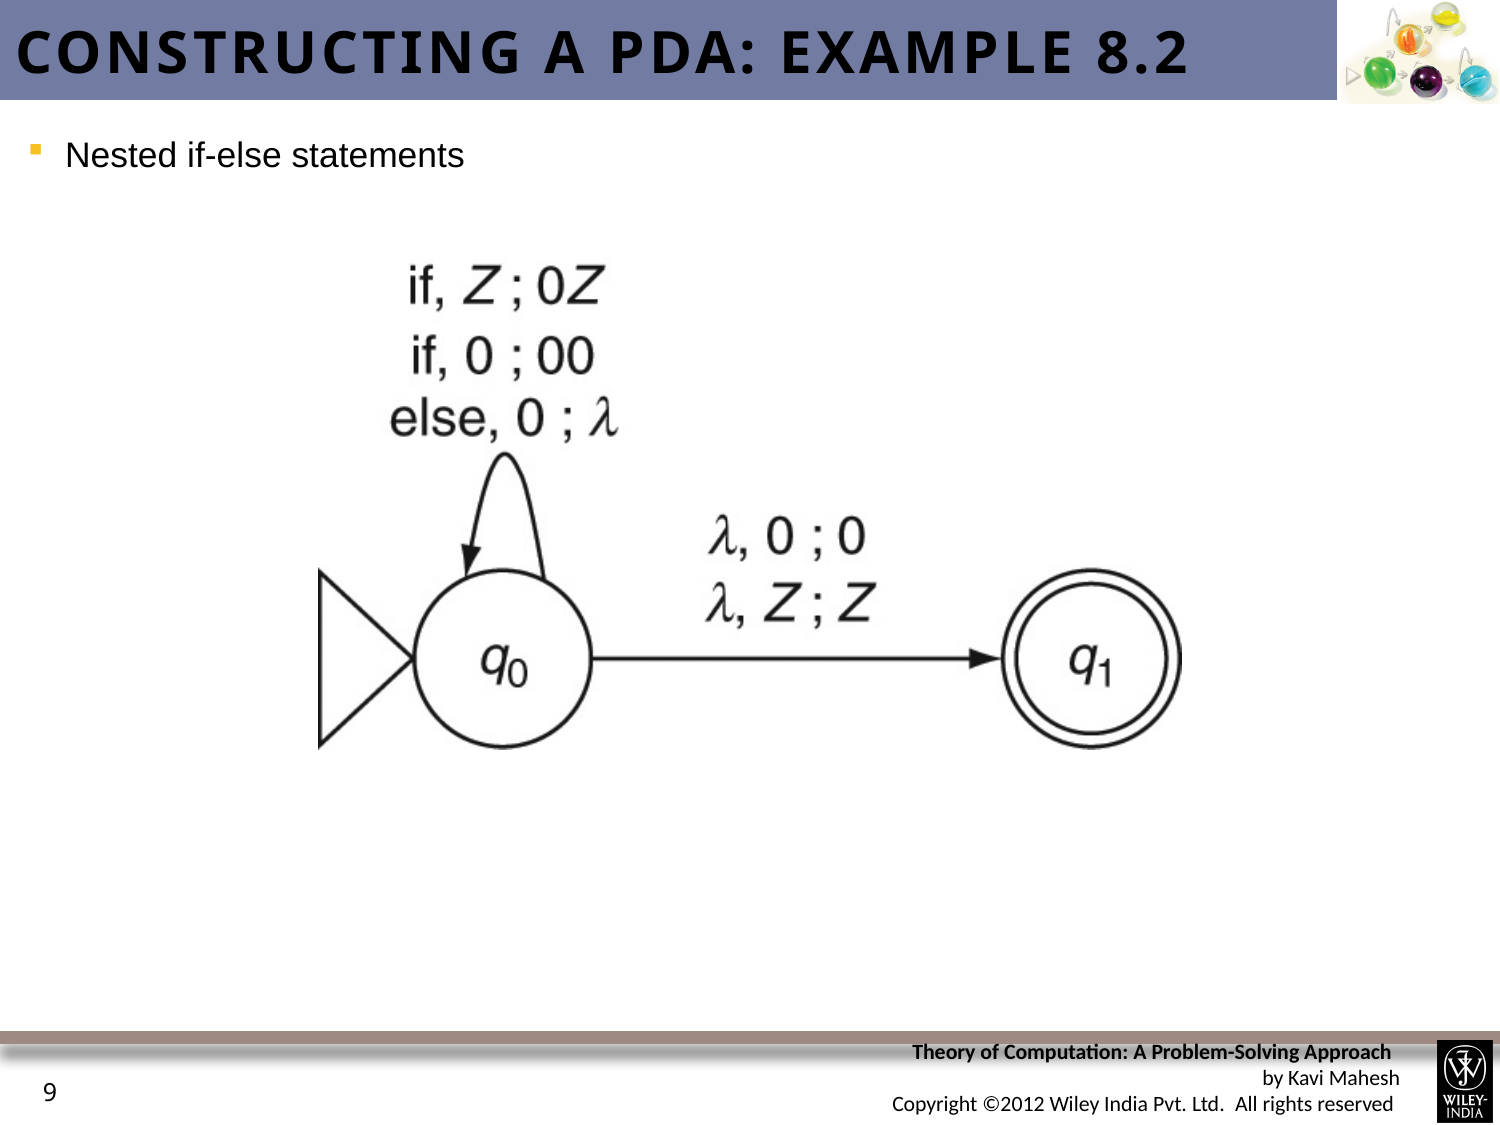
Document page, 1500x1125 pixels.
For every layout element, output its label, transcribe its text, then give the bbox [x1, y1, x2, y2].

title Constructing a PDA: Example 8.2 [0, 12, 1400, 88]
picture [1437, 1040, 1493, 1123]
picture [1337, 0, 1500, 104]
list Nested if-else statements [12, 125, 1488, 1025]
slide_number 9 [0, 1062, 100, 1125]
picture [318, 257, 1182, 751]
